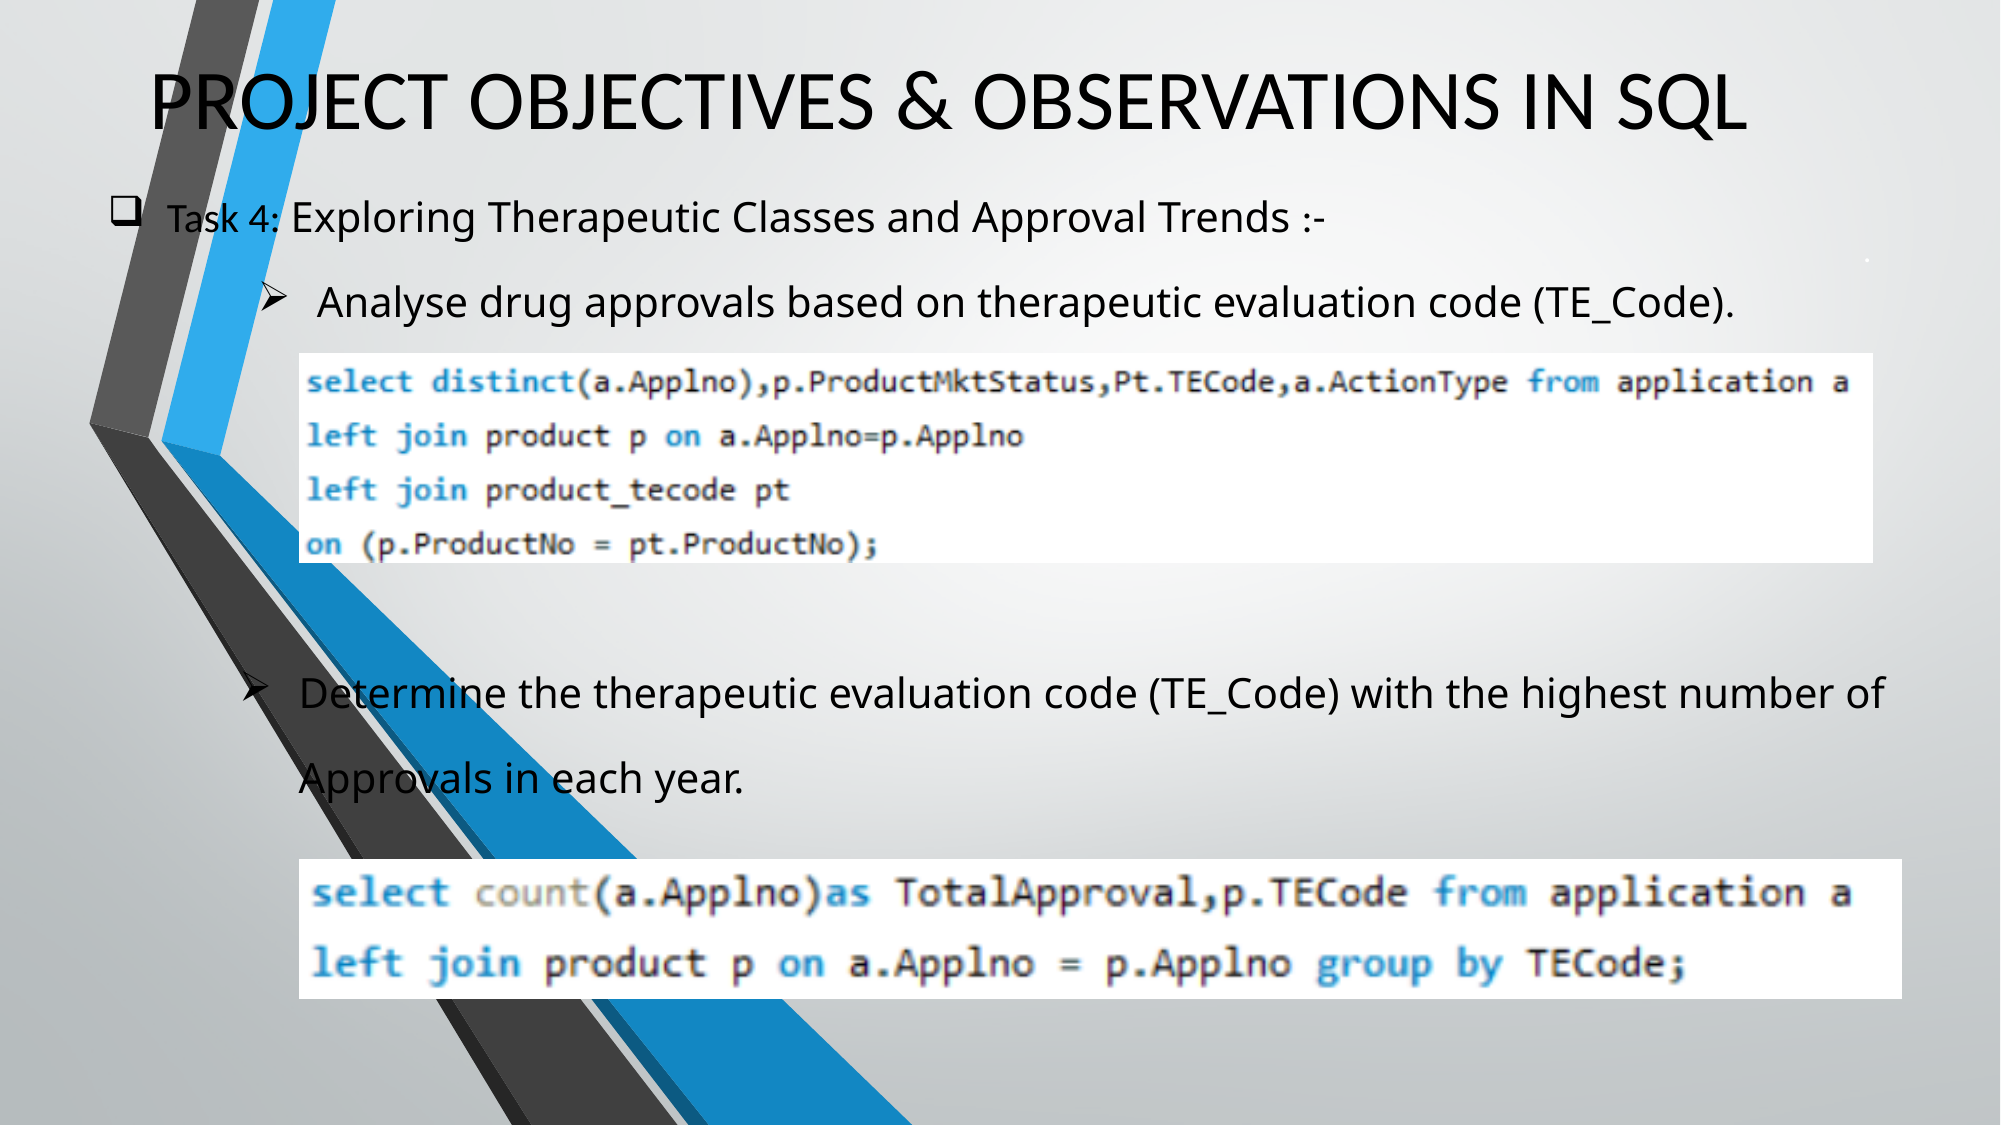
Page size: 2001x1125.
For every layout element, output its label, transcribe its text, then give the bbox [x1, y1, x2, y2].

text_box Determine the therapeutic evaluation code (TE_Code) with the highest number of Approvals in each year. [74, 624, 1926, 810]
picture [298, 859, 1903, 999]
subtitle . [22, 69, 1887, 282]
picture [298, 353, 1873, 563]
title PROJECT OBJECTIVES & OBSERVATIONS IN SQL [117, 25, 1766, 69]
text_box Task 4: Exploring Therapeutic Classes and Approval Trends :- Analyse drug approvals based on therapeutic evaluation code (TE_Code). [93, 148, 1944, 334]
